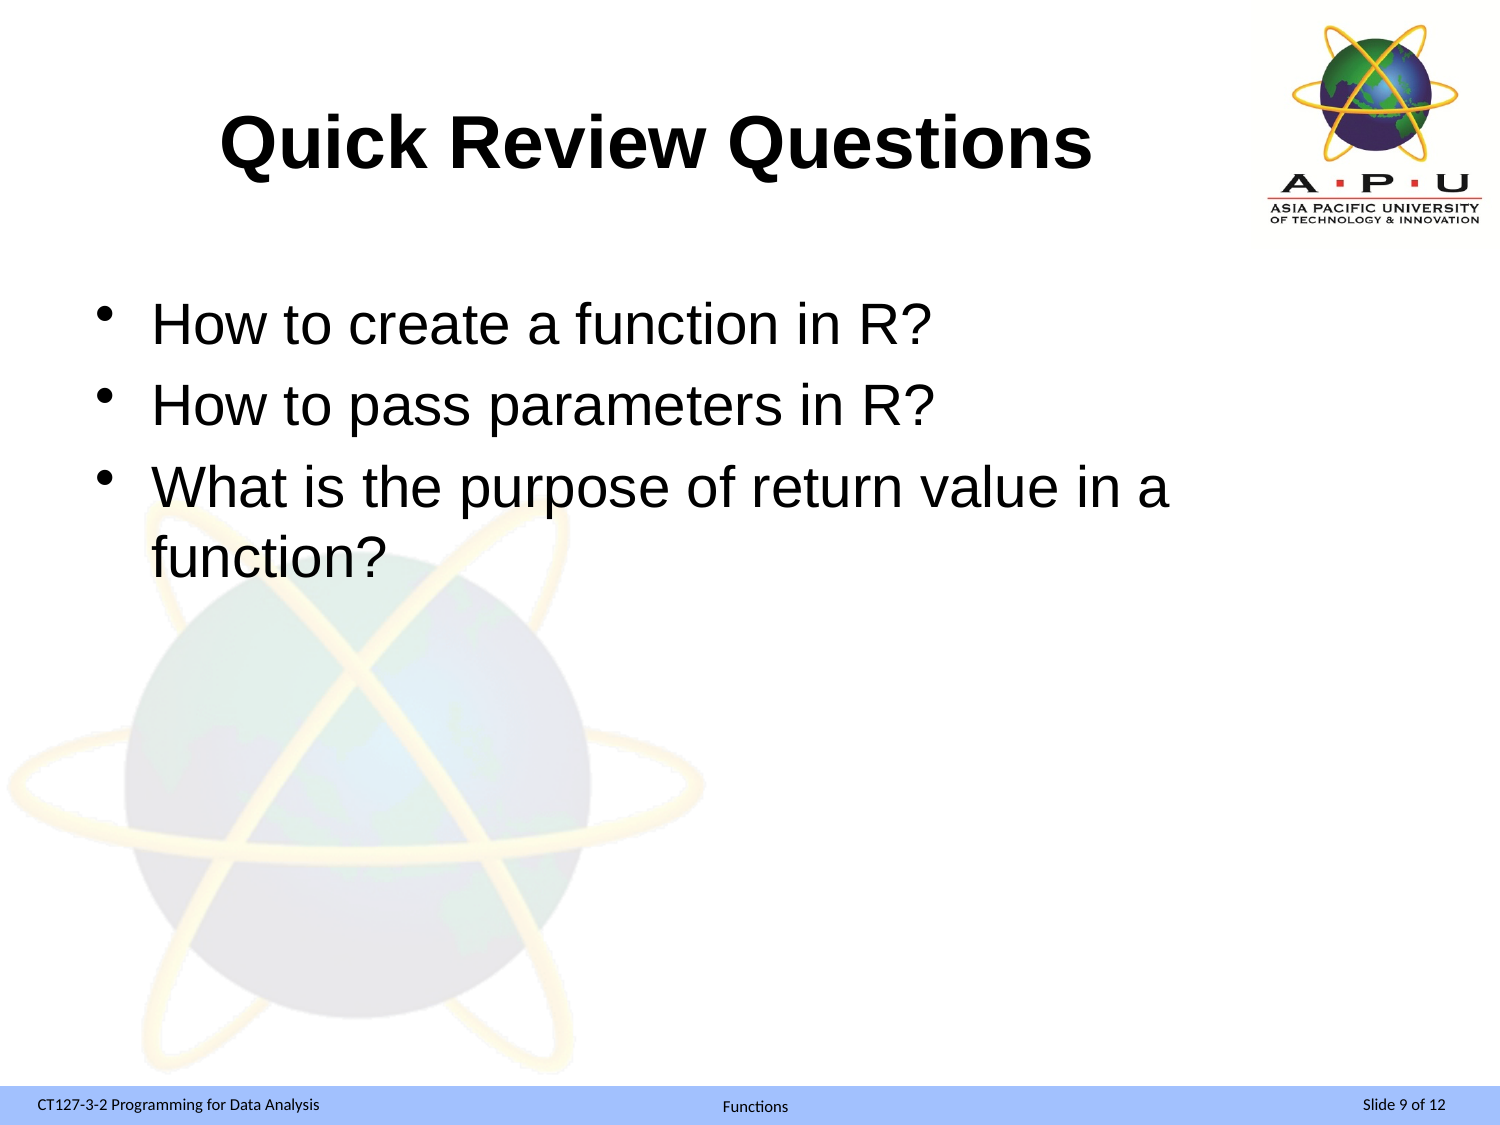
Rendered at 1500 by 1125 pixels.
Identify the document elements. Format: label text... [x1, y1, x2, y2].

picture [1251, 0, 1500, 249]
title Quick Review Questions [79, 45, 1235, 233]
list How to create a function in R? How to pass parameters in R? What is the purpose of return value in a function? [79, 278, 1430, 1021]
